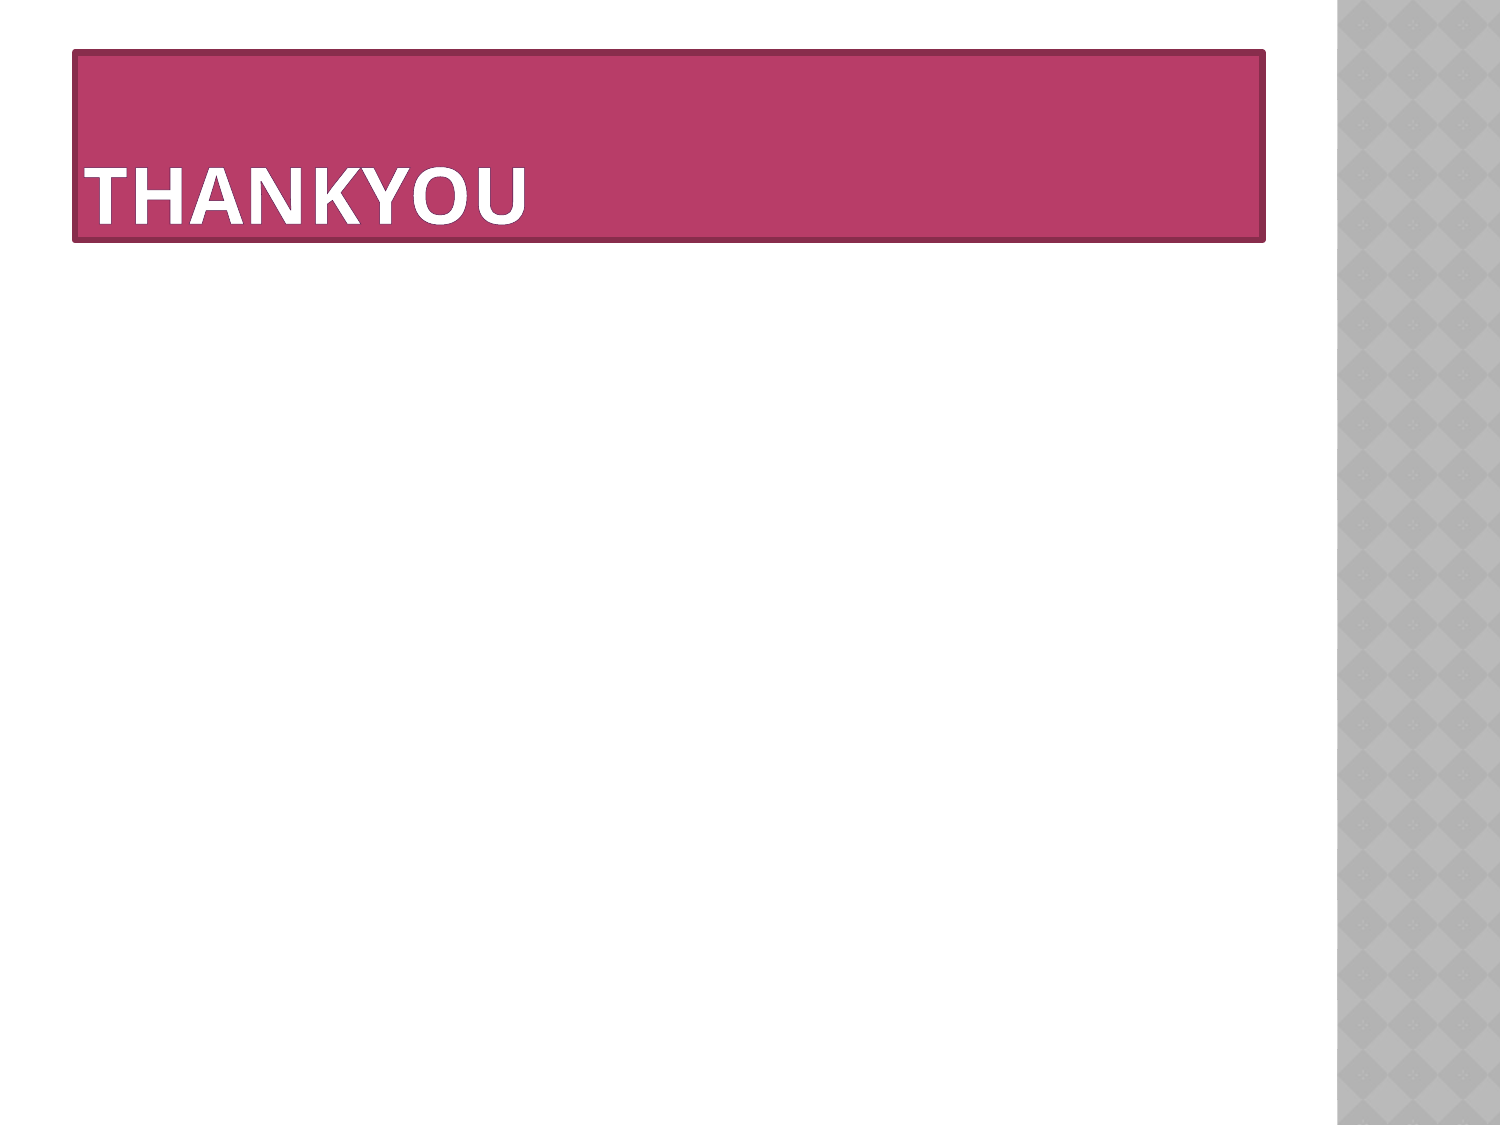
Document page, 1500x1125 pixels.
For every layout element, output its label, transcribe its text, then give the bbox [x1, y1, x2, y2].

title THANKYOU [72, 49, 1266, 243]
